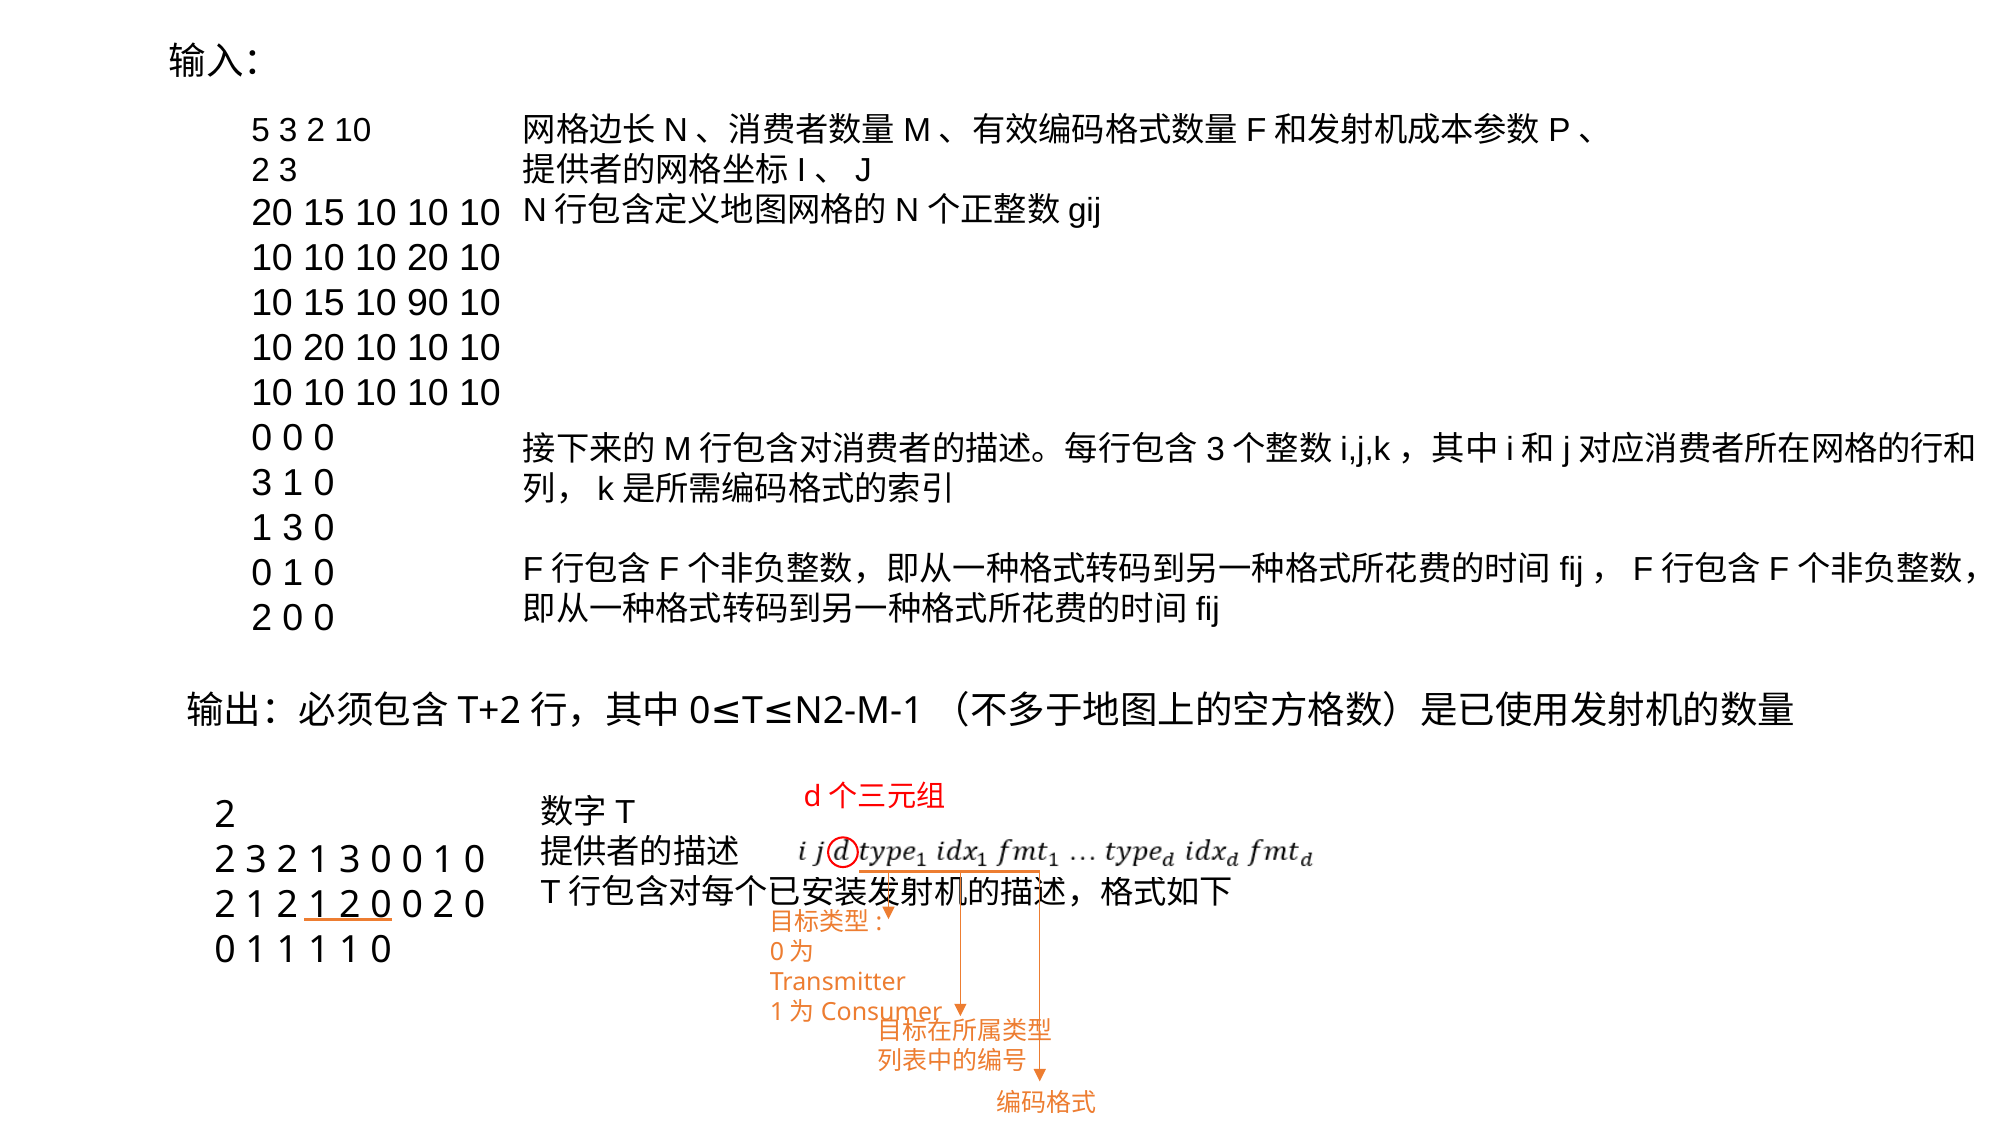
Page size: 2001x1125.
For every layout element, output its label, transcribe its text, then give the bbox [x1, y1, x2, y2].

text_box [171, 678, 2000, 980]
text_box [754, 837, 1119, 1125]
text_box 输入： [154, 29, 2000, 90]
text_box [236, 100, 2000, 652]
